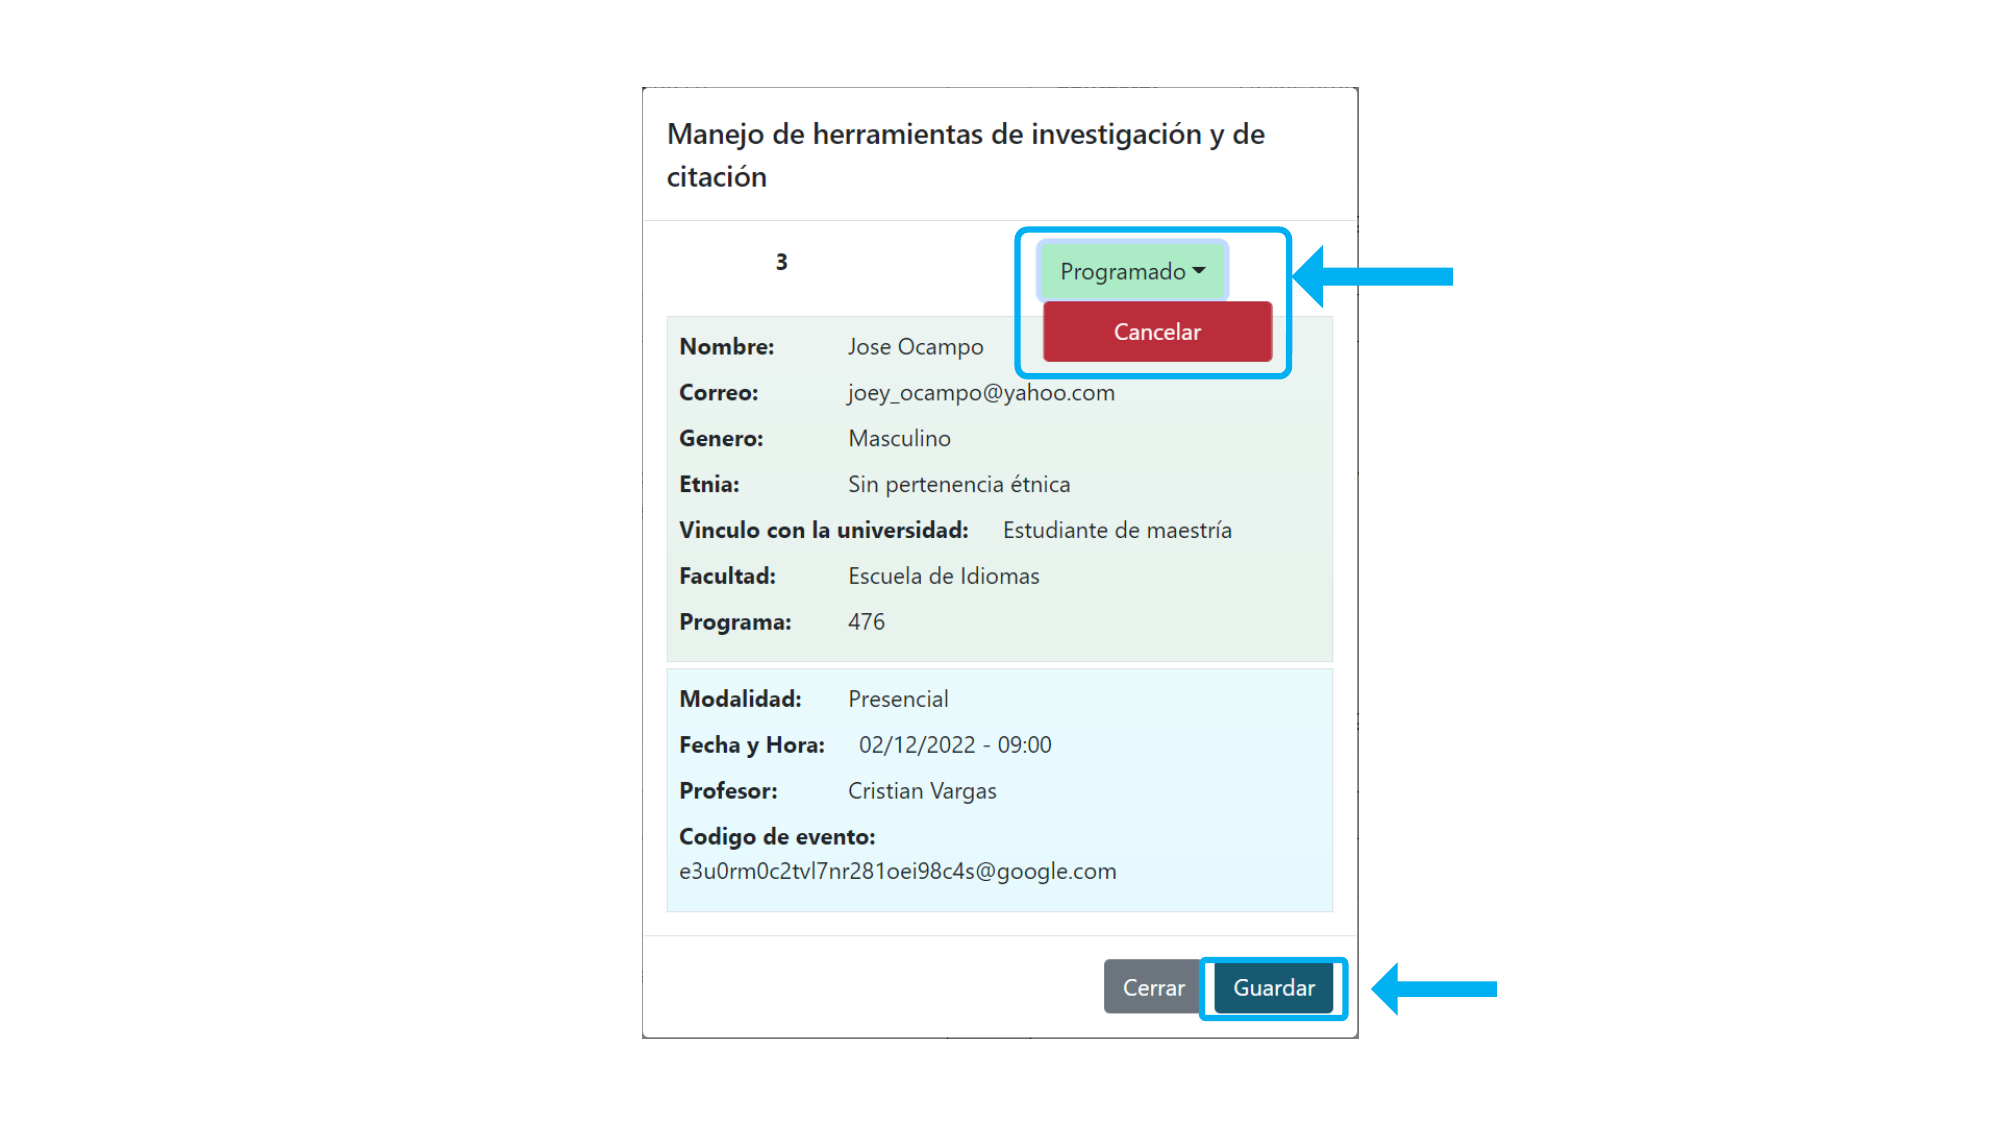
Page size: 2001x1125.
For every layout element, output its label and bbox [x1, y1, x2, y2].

text_box [1370, 962, 1497, 1016]
picture [642, 87, 1359, 1039]
text_box [1359, 267, 1453, 286]
picture [1021, 233, 1285, 372]
